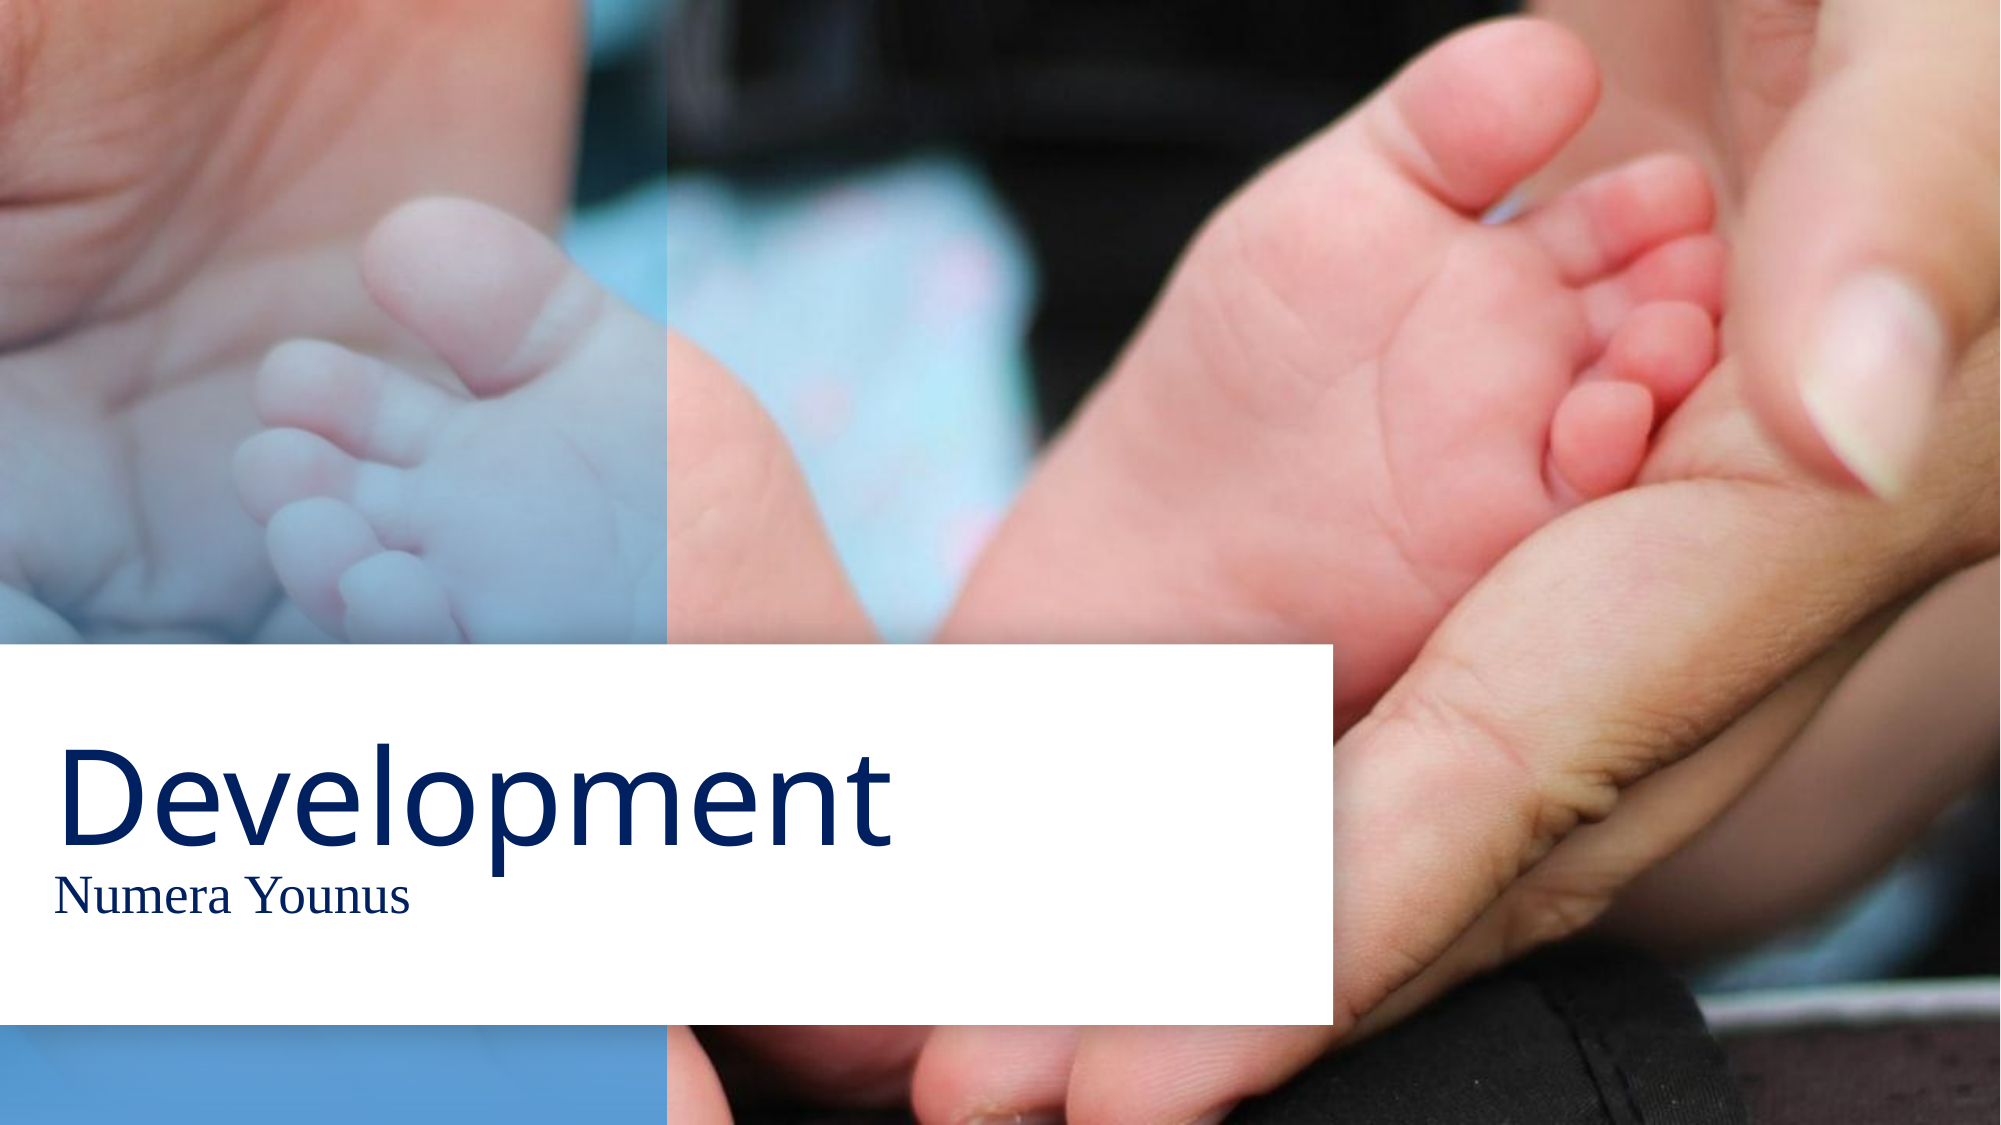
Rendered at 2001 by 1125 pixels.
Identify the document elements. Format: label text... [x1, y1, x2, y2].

title Development Numera Younus [53, 669, 1289, 999]
picture [0, 0, 2001, 1125]
